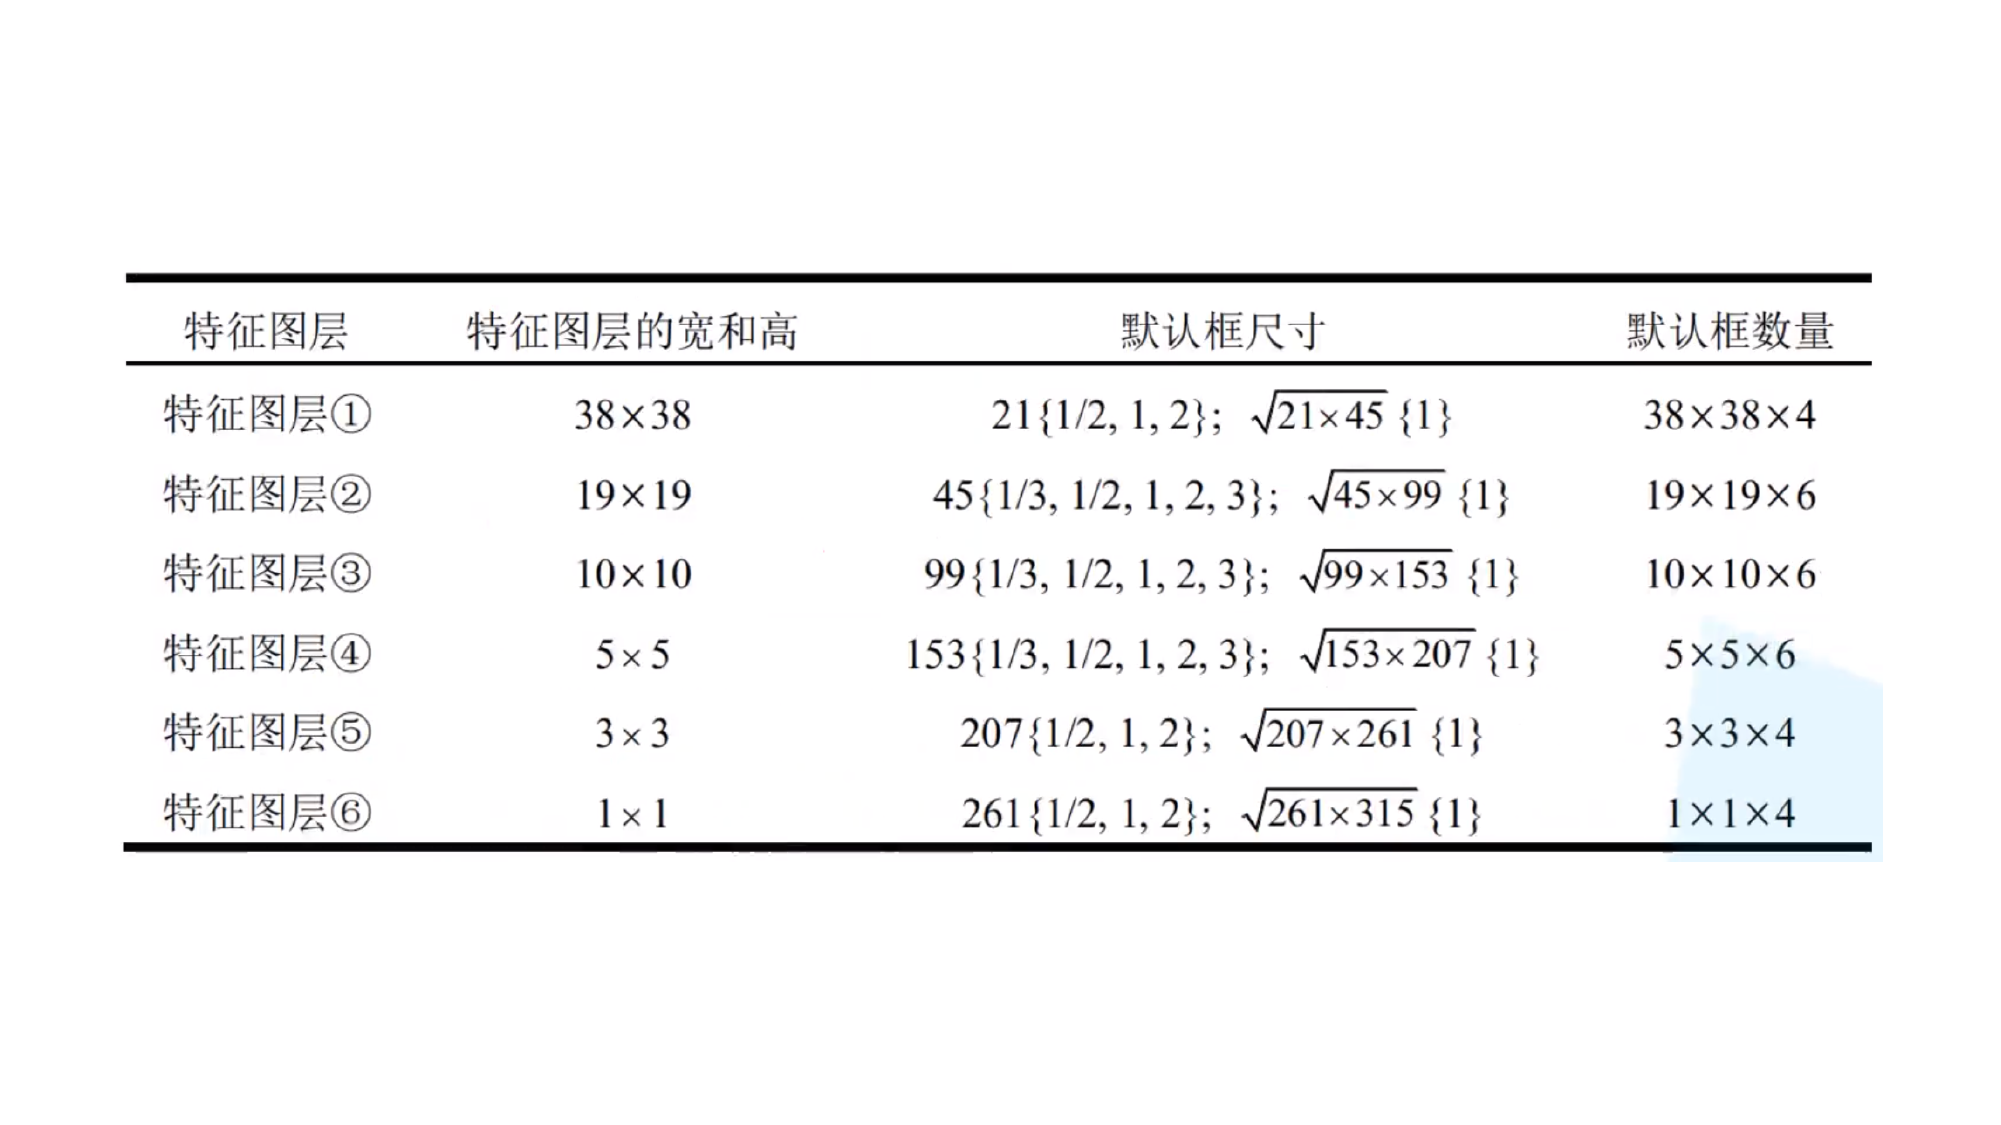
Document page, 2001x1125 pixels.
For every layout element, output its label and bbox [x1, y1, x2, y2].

text_box [117, 263, 1883, 862]
